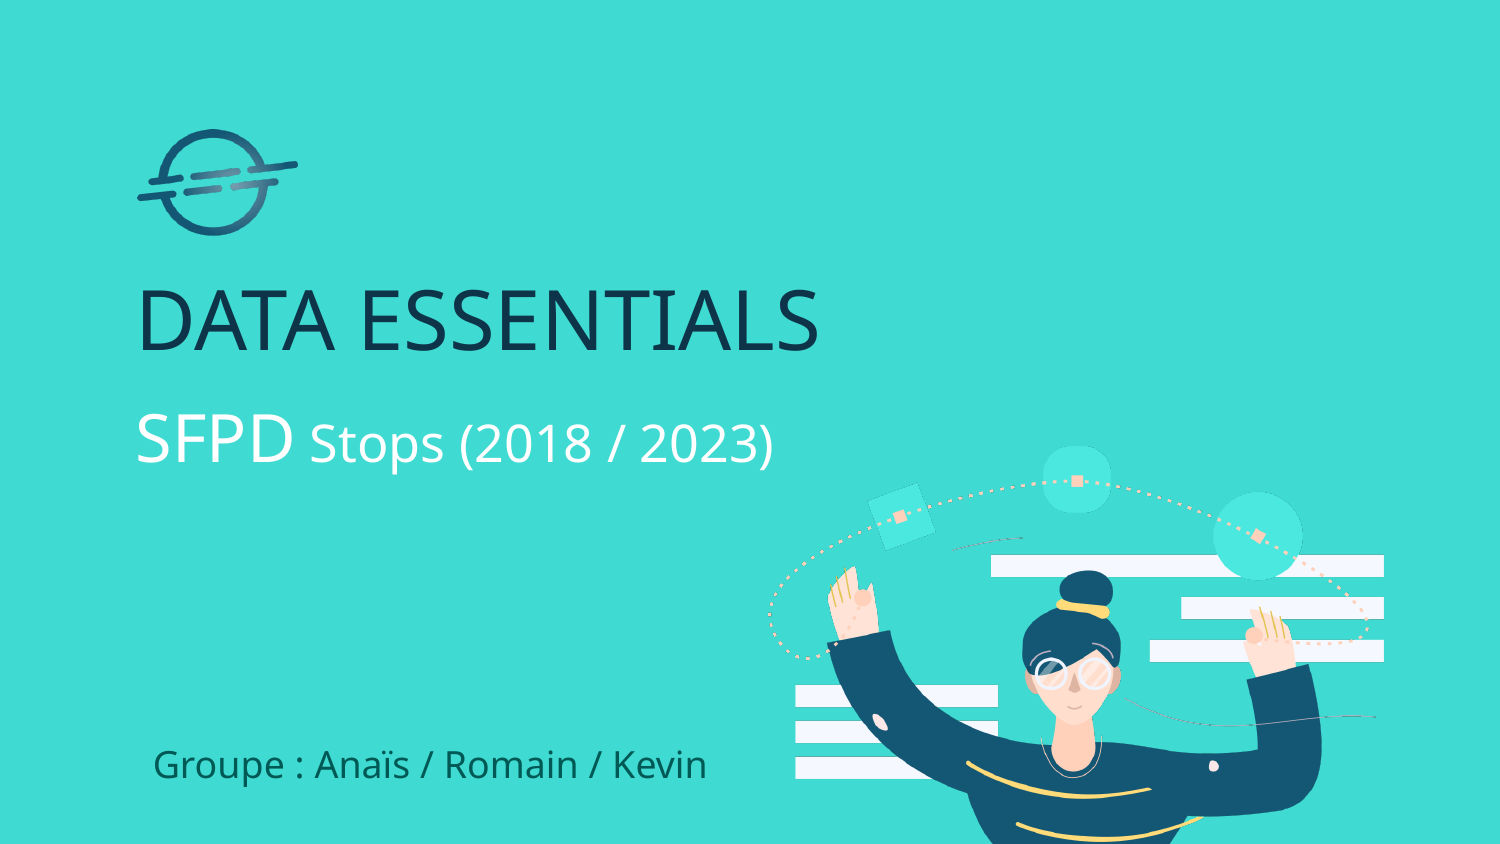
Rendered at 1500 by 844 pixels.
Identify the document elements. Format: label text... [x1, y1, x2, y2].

title Groupe : Anaïs / Romain / Kevin [137, 713, 763, 802]
title DATA ESSENTIALS [120, 280, 1184, 382]
title SFPD Stops (2018 / 2023) [120, 403, 993, 491]
picture [768, 425, 1396, 844]
picture [137, 128, 298, 237]
